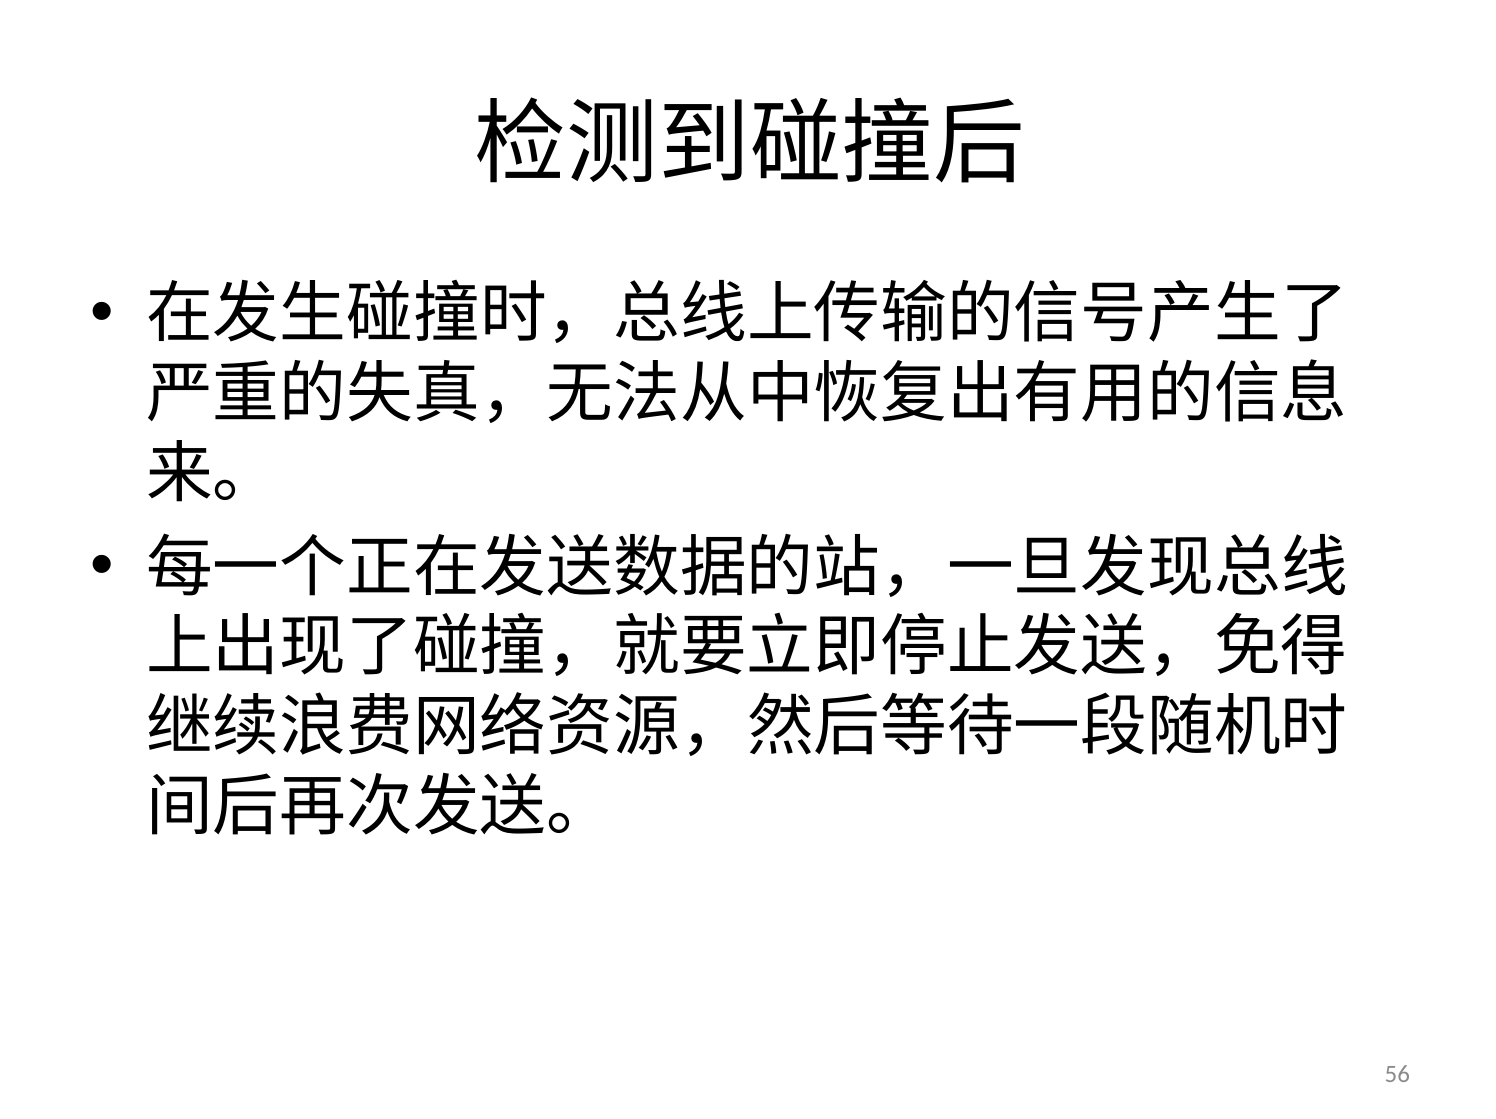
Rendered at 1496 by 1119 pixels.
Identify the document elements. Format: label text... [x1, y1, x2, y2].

title 检测到碰撞后 [75, 45, 1425, 233]
slide_number 56 [1074, 1042, 1425, 1103]
list 在发生碰撞时，总线上传输的信号产生了严重的失真，无法从中恢复出有用的信息来。 每一个正在发送数据的站，一旦发现总线上出现了碰撞，就要立即停止发送，免得继续浪费网络资源，然后等待一段随机时间后再次发送。 [75, 262, 1425, 1005]
